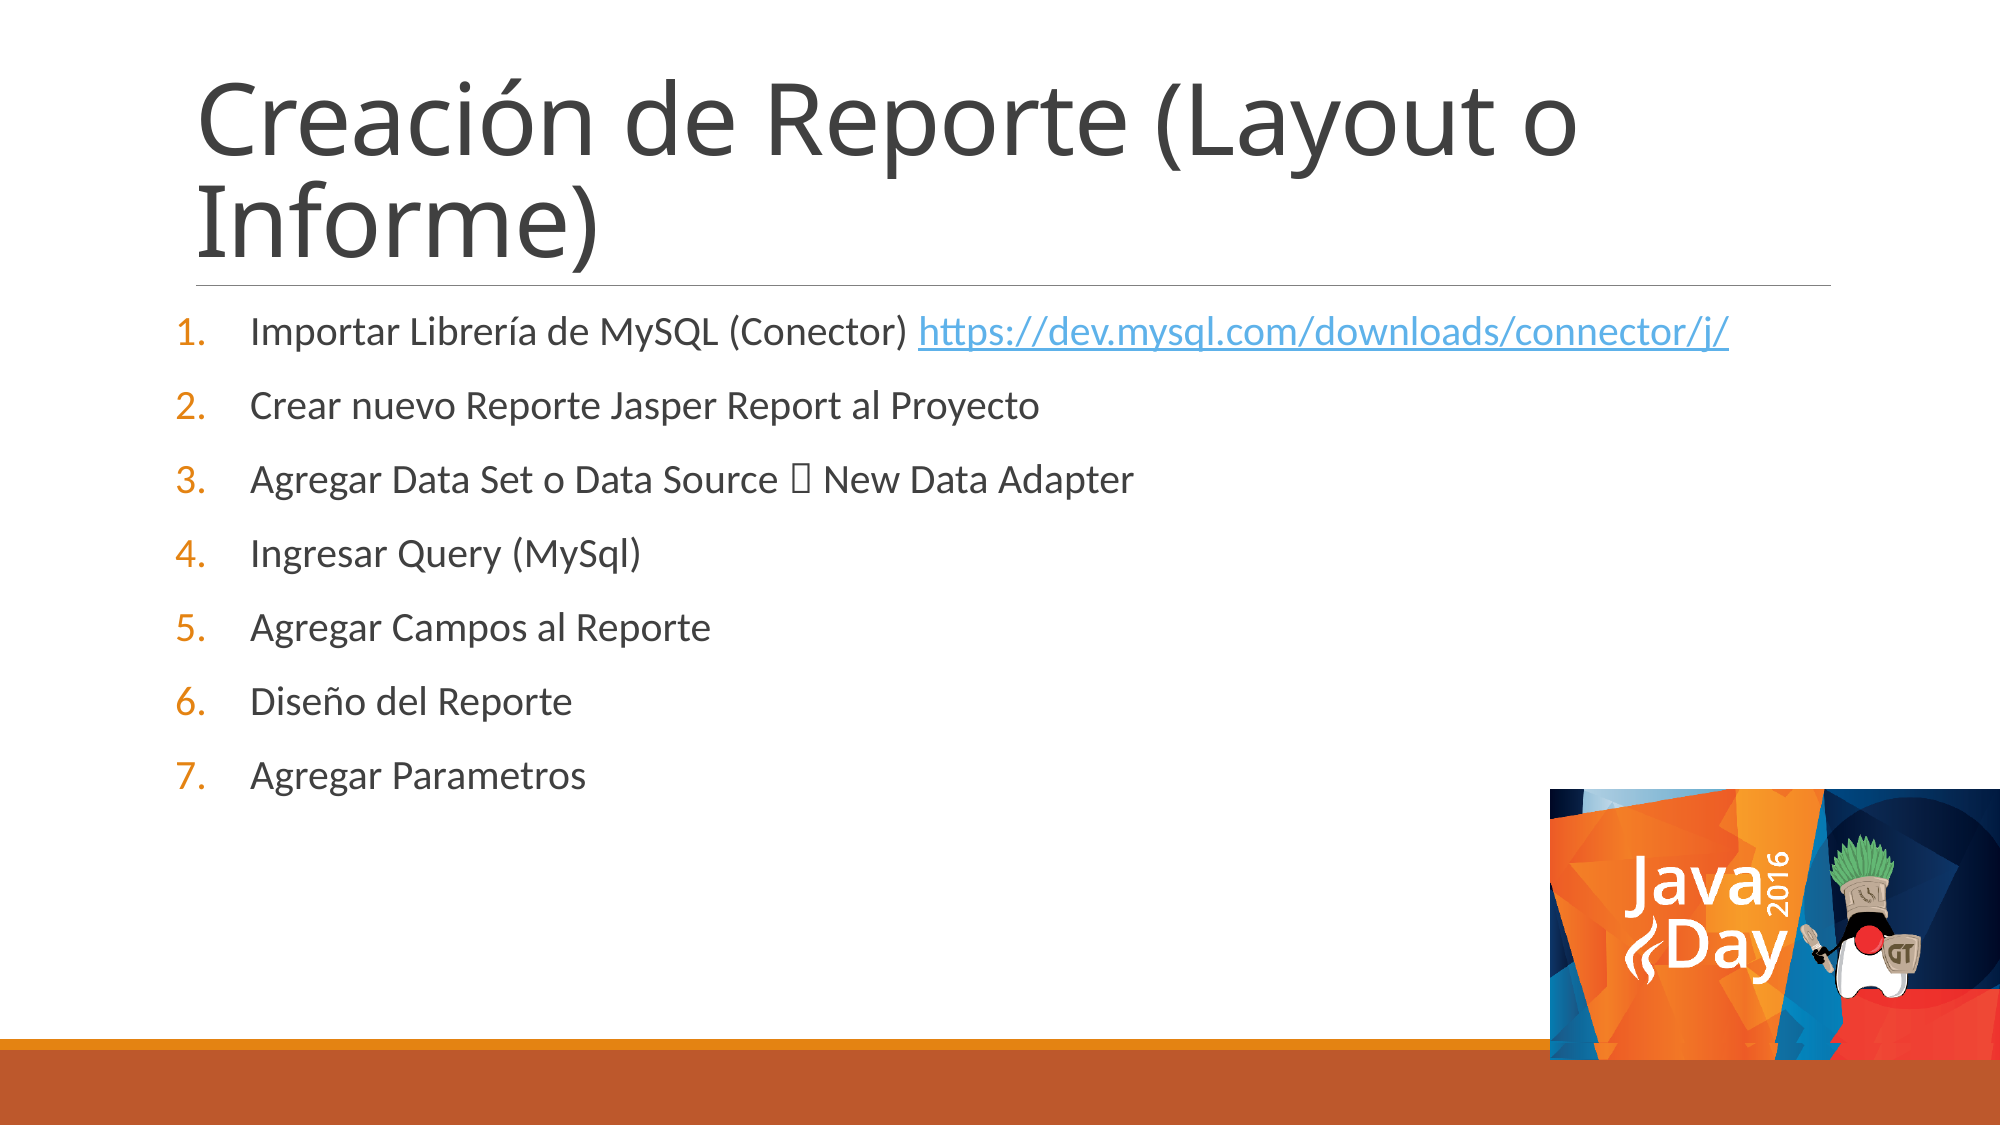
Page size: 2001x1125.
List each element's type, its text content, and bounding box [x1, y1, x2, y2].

picture [1819, 789, 2000, 1060]
picture [1550, 962, 1802, 1060]
title Creación de Reporte (Layout o Informe) [180, 47, 1830, 285]
list Importar Librería de MySQL (Conector) https://dev.mysql.com/downloads/connector/j/ Crear nuevo Reporte Jasper Report al Proyecto Agregar Data Set o Data Source  New Data Adapter Ingresar Query (MySql) Agregar Campos al Reporte Diseño del Reporte Agregar Parametros [175, 301, 1826, 962]
